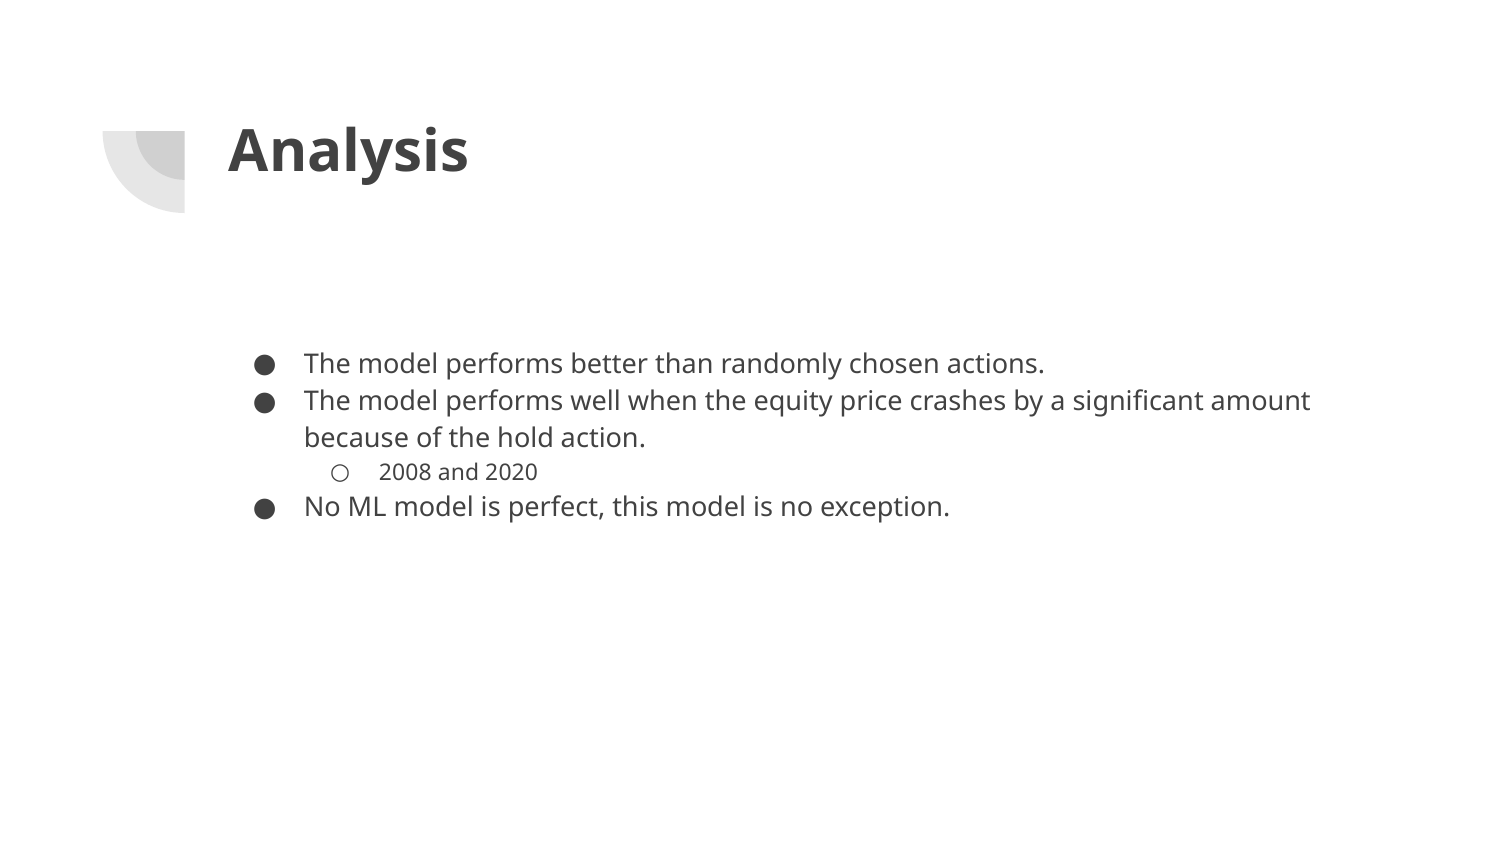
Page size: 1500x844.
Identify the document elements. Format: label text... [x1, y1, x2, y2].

title Analysis [213, 98, 1368, 263]
list The model performs better than randomly chosen actions. The model performs well when the equity price crashes by a significant amount because of the hold action. 2008 and 2020 No ML model is perfect, this model is no exception. [213, 326, 1368, 744]
